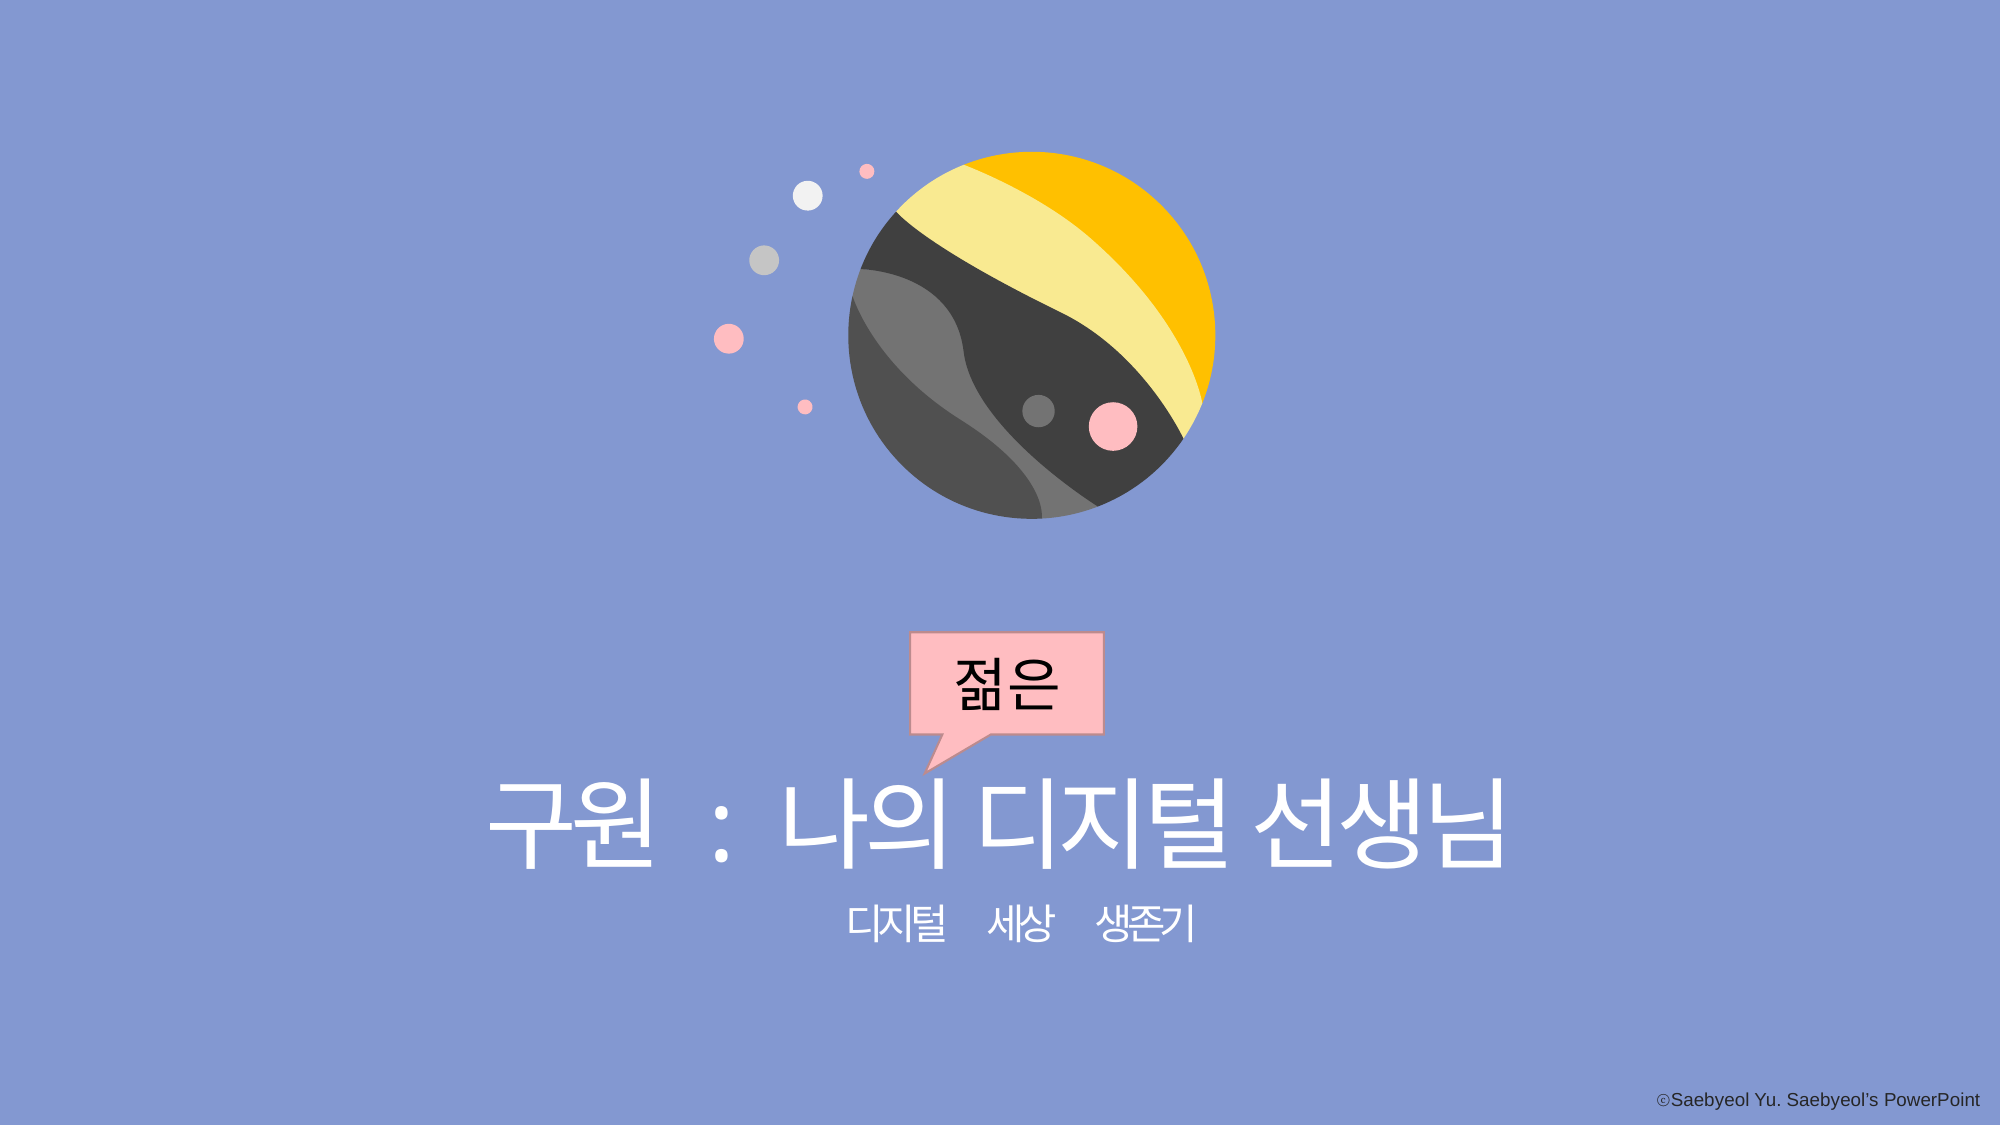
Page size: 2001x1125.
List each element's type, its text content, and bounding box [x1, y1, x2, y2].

text_box 디지털 세상 생존기 [468, 890, 1576, 955]
text_box 젊은 [909, 631, 1105, 777]
text_box 구원 : 나의 디지털 선생님 [446, 753, 1554, 889]
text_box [709, 151, 1216, 519]
